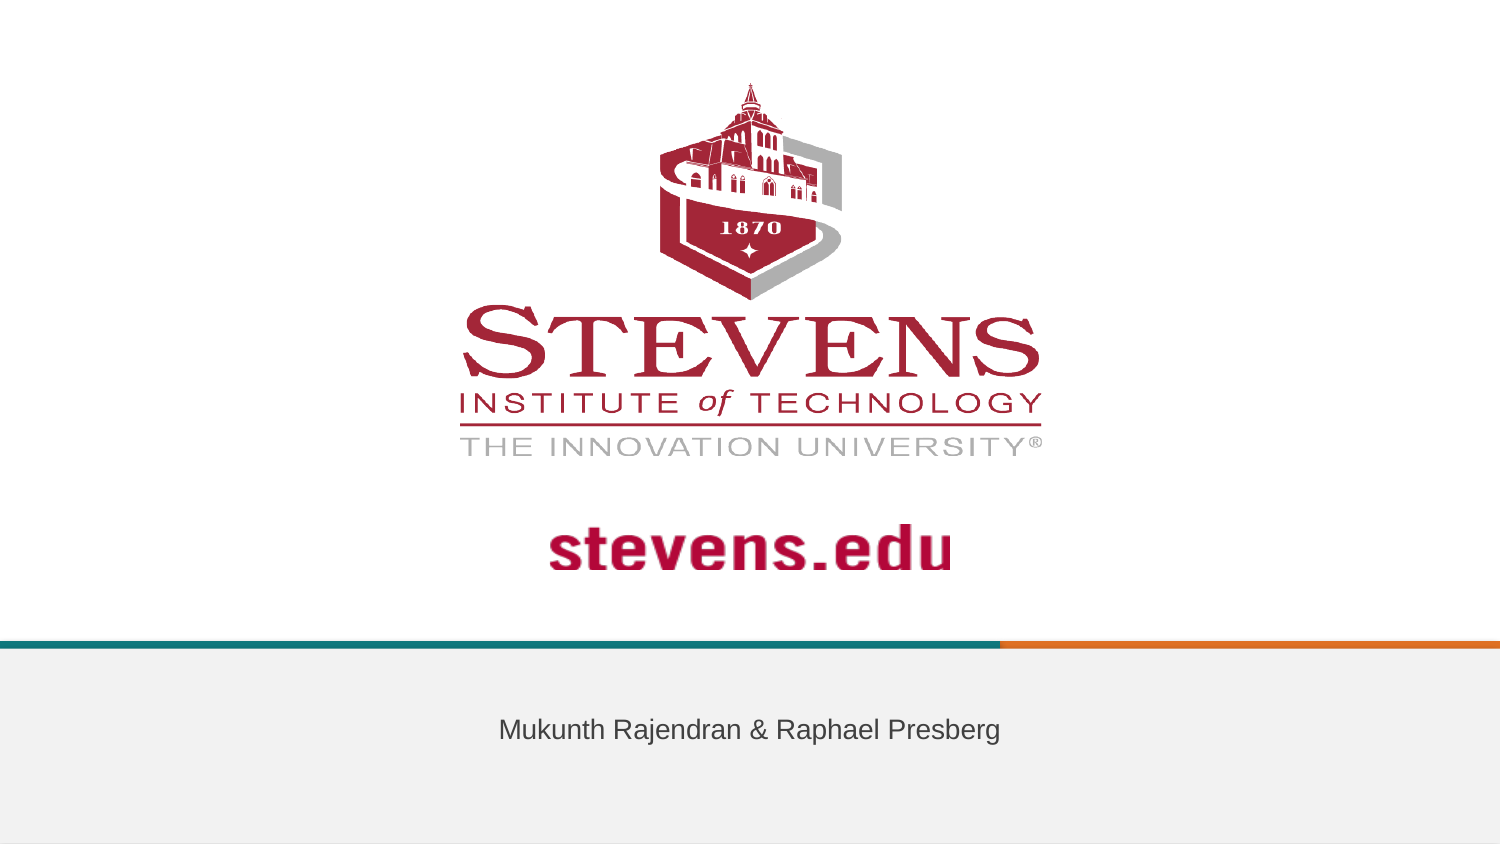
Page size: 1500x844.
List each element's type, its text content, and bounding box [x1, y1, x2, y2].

subtitle Mukunth Rajendran & Raphael Presberg [225, 644, 1275, 805]
picture [460, 83, 1042, 456]
